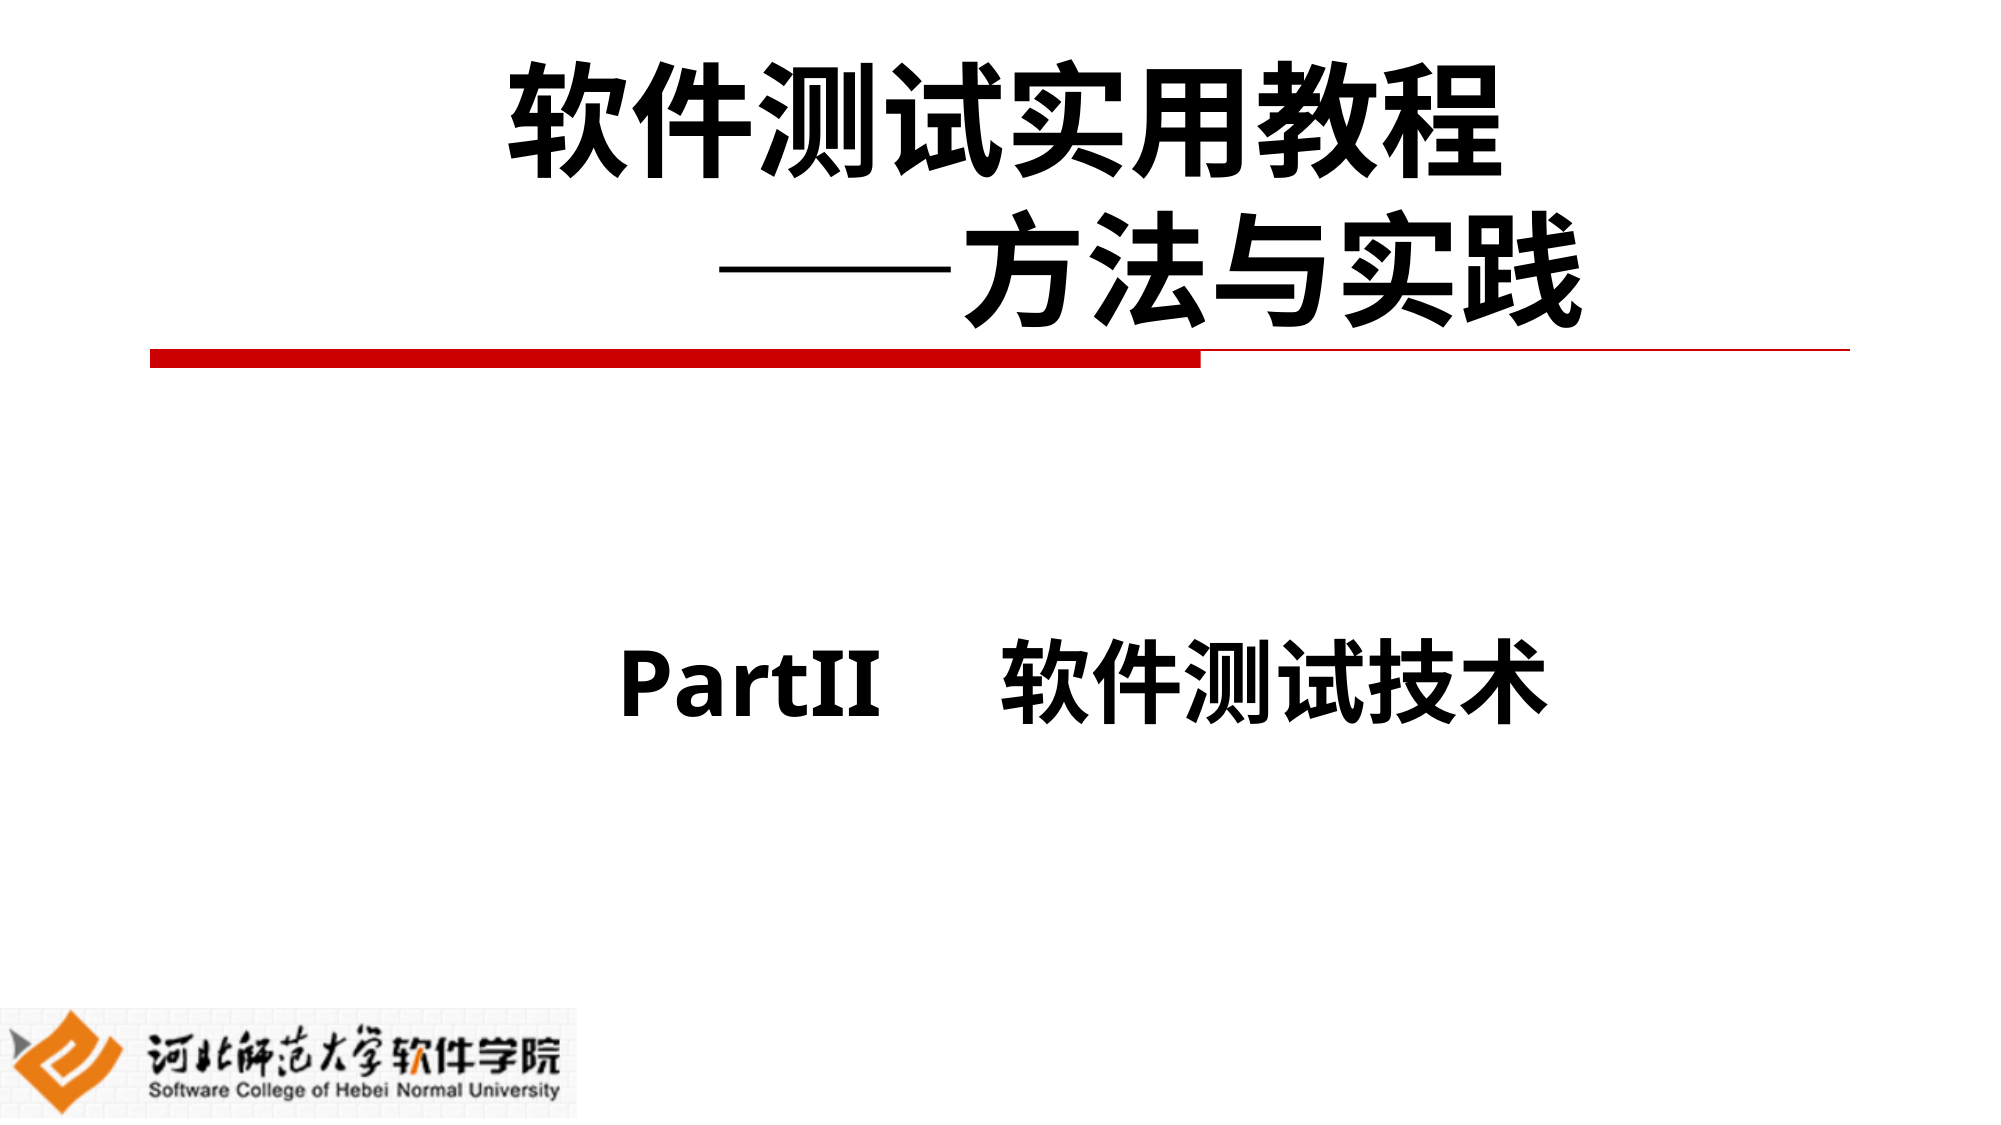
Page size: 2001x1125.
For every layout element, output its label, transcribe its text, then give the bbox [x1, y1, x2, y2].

title 软件测试实用教程 ——方法与实践 [155, 124, 1856, 350]
subtitle PartII 软件测试技术 [316, 562, 1850, 825]
picture [0, 1007, 577, 1118]
